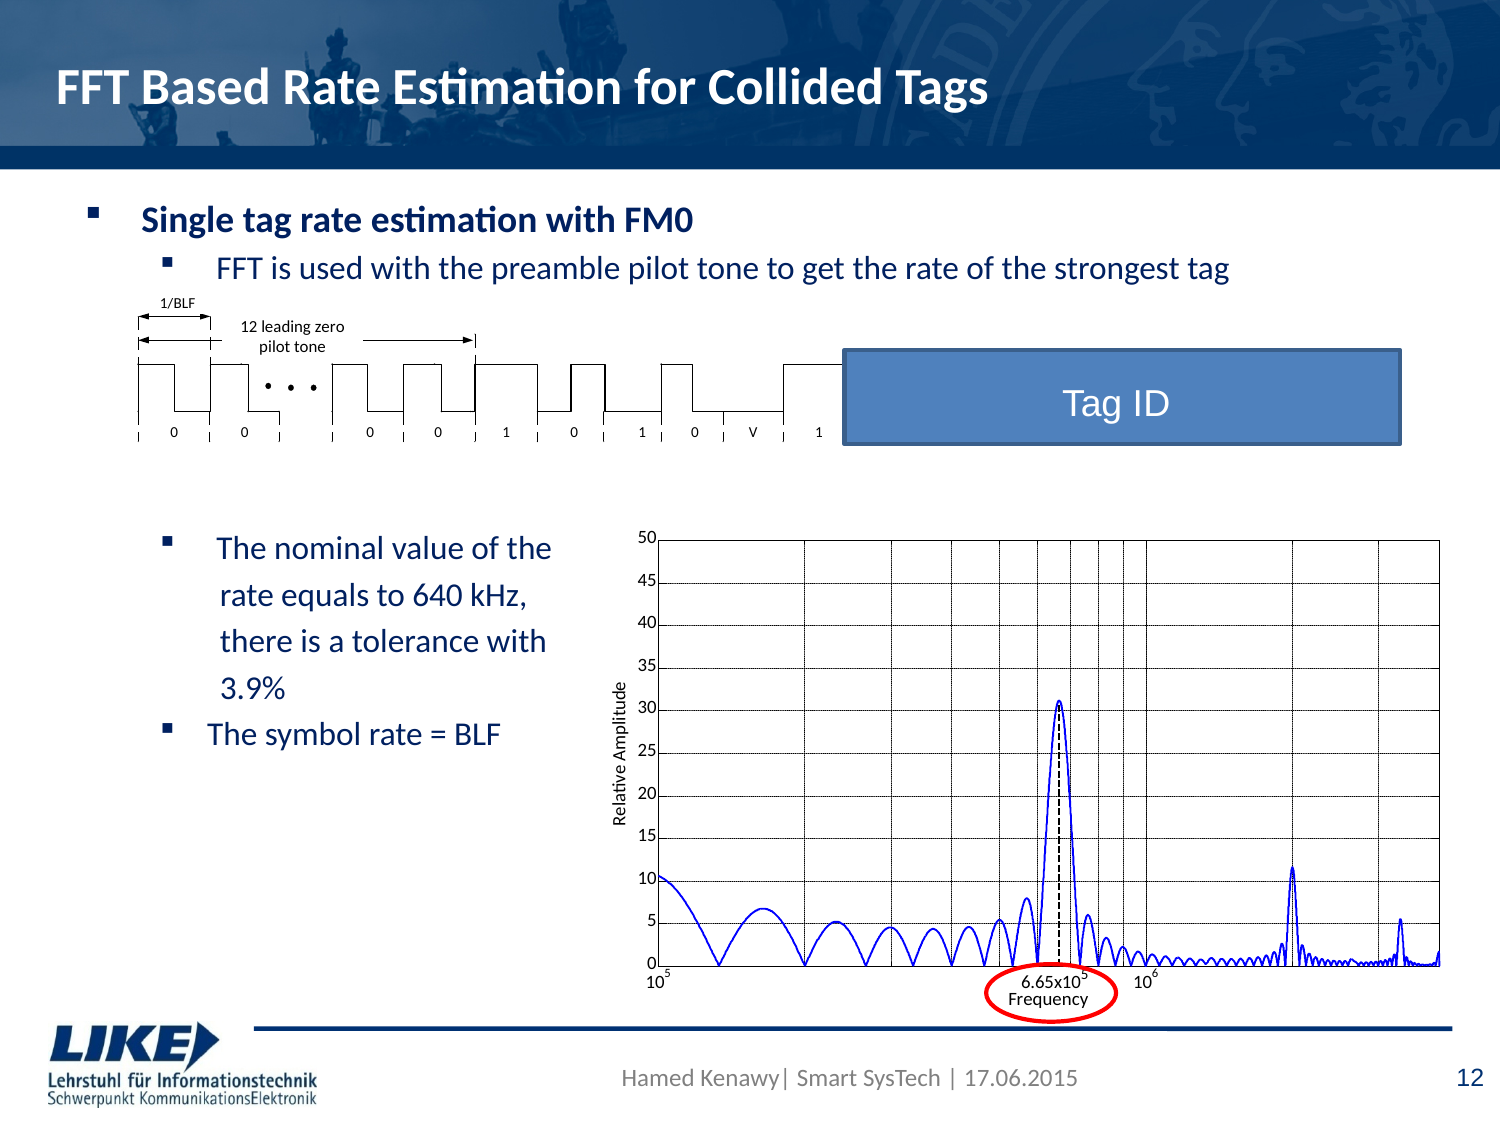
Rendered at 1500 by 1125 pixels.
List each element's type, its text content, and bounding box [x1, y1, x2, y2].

picture [597, 526, 1483, 1022]
text_box Tag ID [891, 371, 1341, 432]
text_box [851, 348, 1402, 446]
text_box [126, 297, 848, 446]
picture [0, 0, 1500, 145]
text_box Single tag rate estimation with FM0 FFT is used with the preamble pilot tone to get the rate of the strongest tag The nominal value of the rate equals to 640 kHz, there is a tolerance with 3.9% The symbol rate = BLF [70, 187, 1442, 1000]
title FFT Based Rate Estimation for Collided Tags [41, 30, 1459, 138]
picture [48, 1021, 317, 1108]
